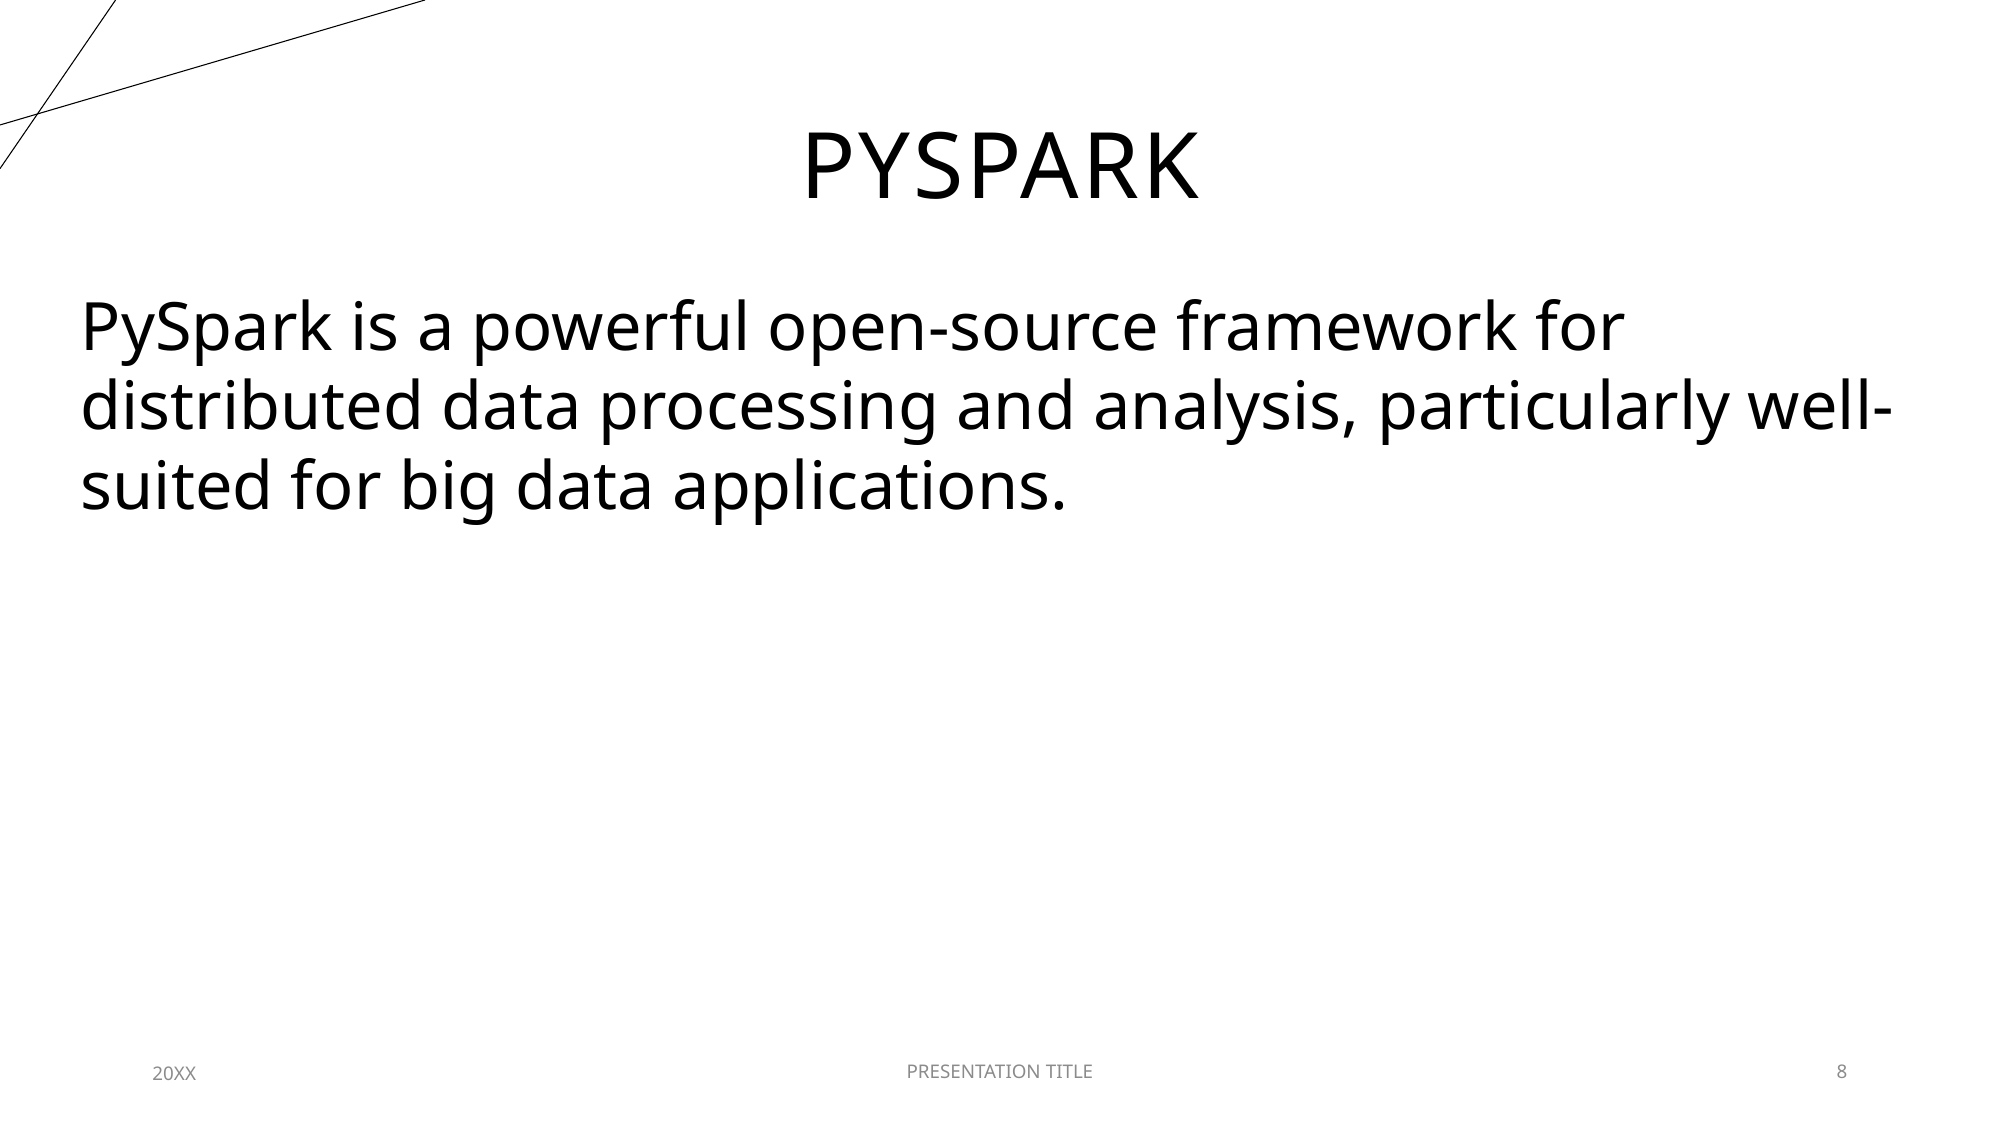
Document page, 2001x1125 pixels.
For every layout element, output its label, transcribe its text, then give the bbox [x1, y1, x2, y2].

text_box PySpark is a powerful open-source framework for distributed data processing and analysis, particularly well-suited for big data applications. [65, 275, 1943, 531]
slide_number 8 [1412, 1042, 1863, 1103]
slide_number 20XX [137, 1042, 588, 1103]
title PySpark [137, 59, 1863, 275]
footer PRESENTATION TITLE [662, 1042, 1338, 1103]
